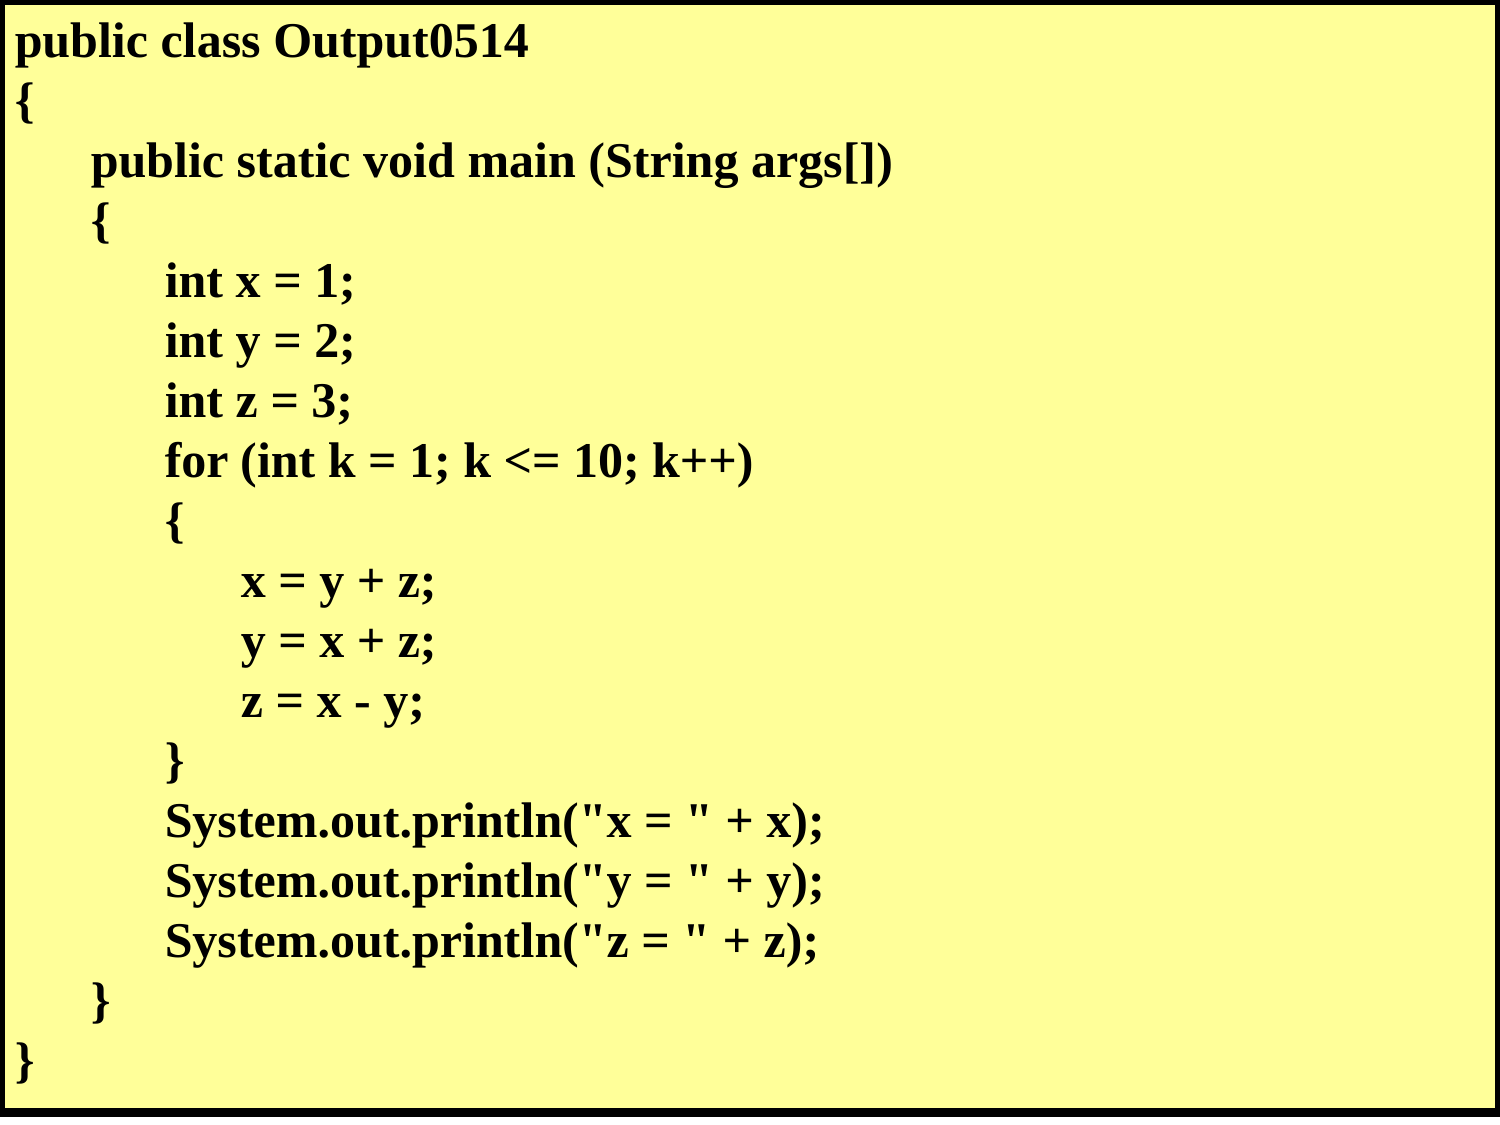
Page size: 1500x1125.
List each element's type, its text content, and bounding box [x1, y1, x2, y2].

text_box public class Output0514 { public static void main (String args[]) { int x = 1; int y = 2; int z = 3; for (int k = 1; k <= 10; k++) { x = y + z; y = x + z; z = x - y; } System.out.println("x = " + x); System.out.println("y = " + y); System.out.println("z = " + z); } } [0, 0, 1500, 1113]
